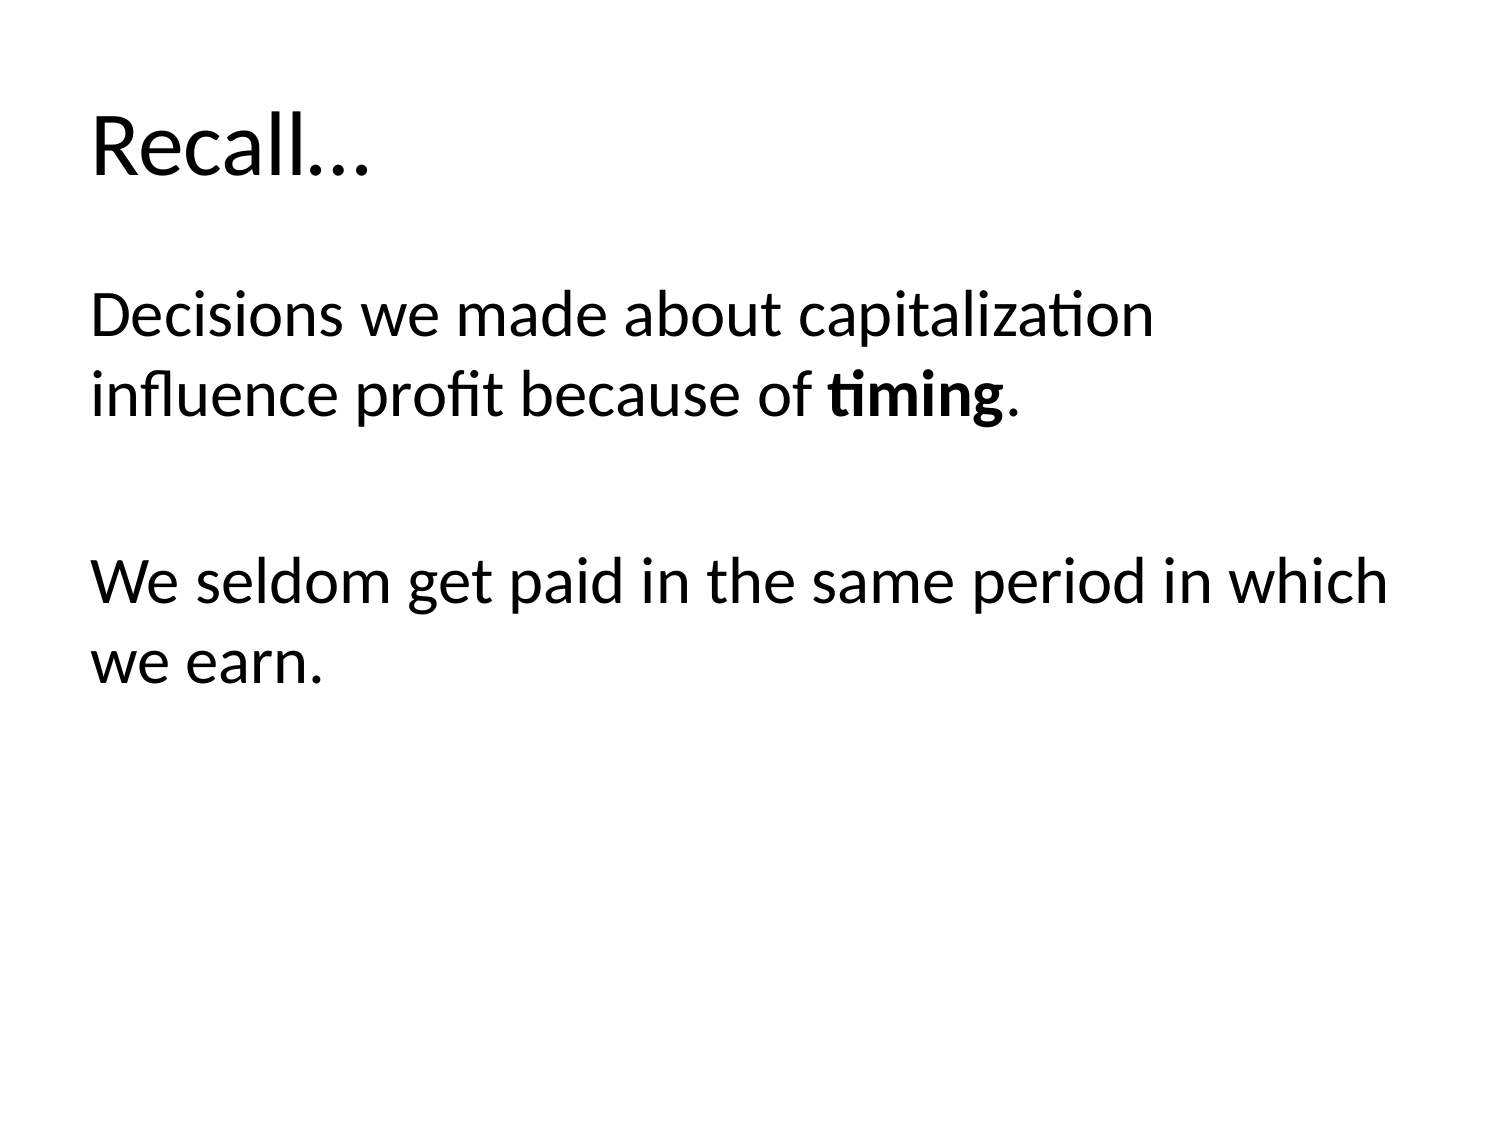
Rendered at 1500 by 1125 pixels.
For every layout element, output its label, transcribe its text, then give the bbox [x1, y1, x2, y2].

title Recall… [75, 45, 1425, 233]
list Decisions we made about capitalization influence profit because of timing. We seldom get paid in the same period in which we earn. [75, 262, 1425, 1005]
